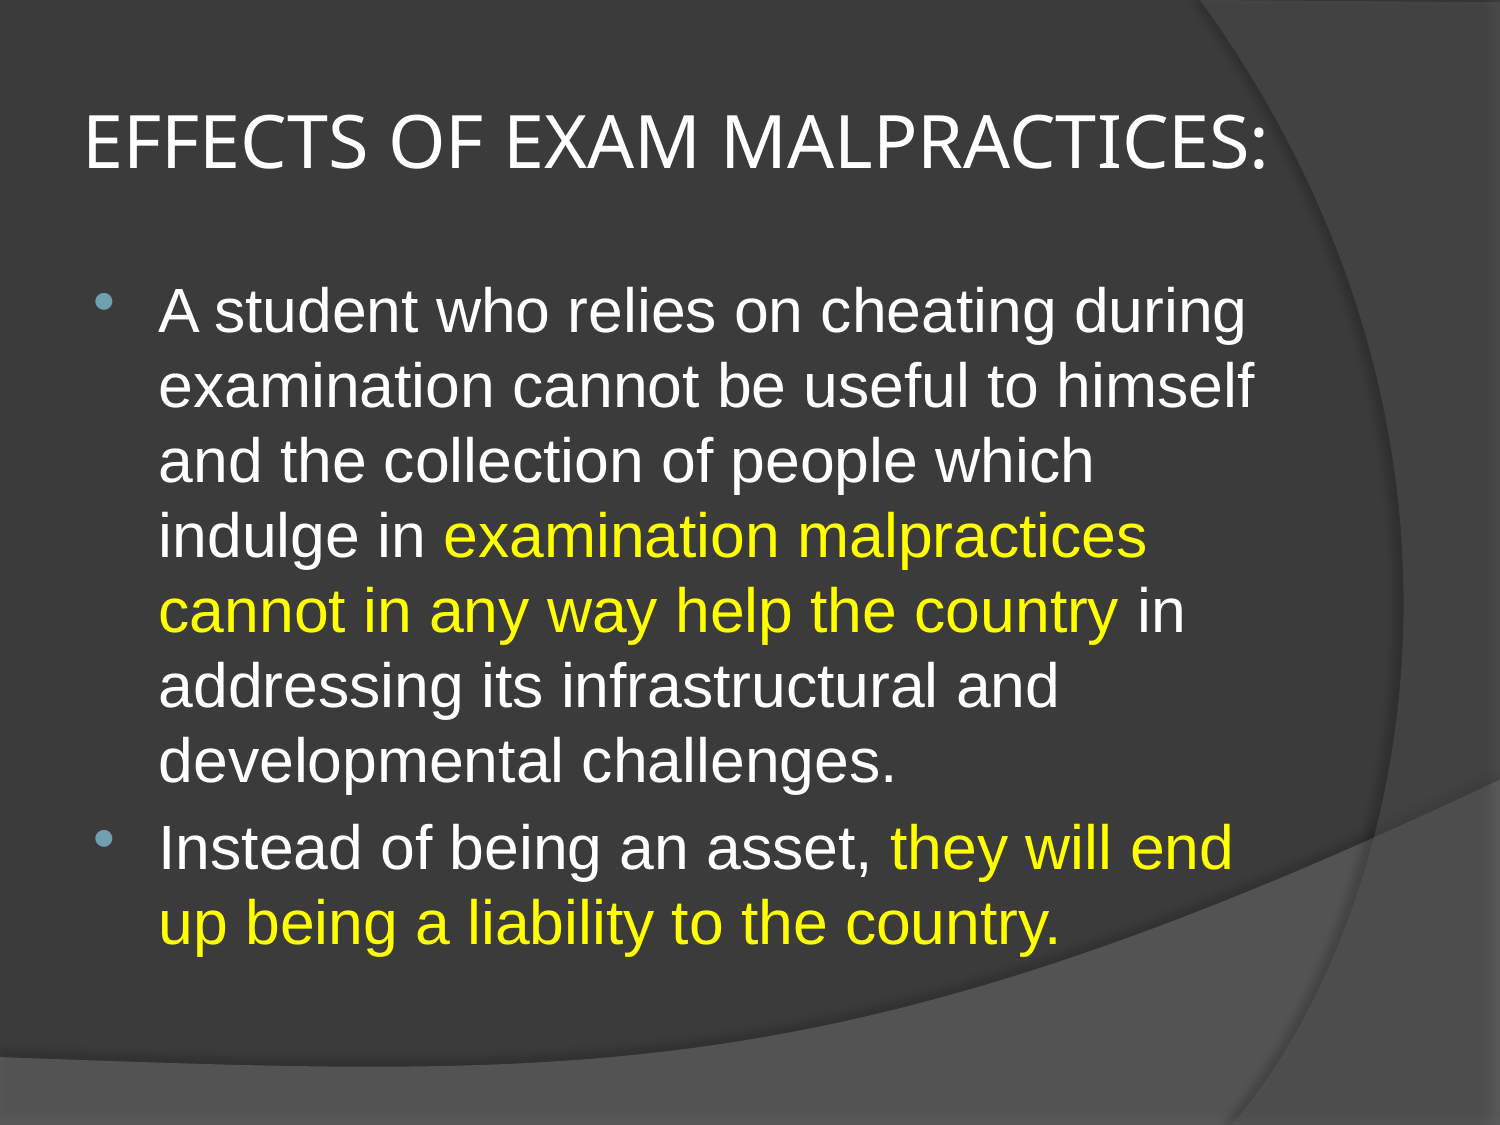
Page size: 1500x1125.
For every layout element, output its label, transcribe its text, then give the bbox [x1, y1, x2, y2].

list A student who relies on cheating during examination cannot be useful to himself and the collection of people which indulge in examination malpractices cannot in any way help the country in addressing its infrastructural and developmental challenges. Instead of being an asset, they will end up being a liability to the country. [75, 262, 1300, 1005]
title EFFECTS OF EXAM MALPRACTICES: [75, 45, 1300, 233]
